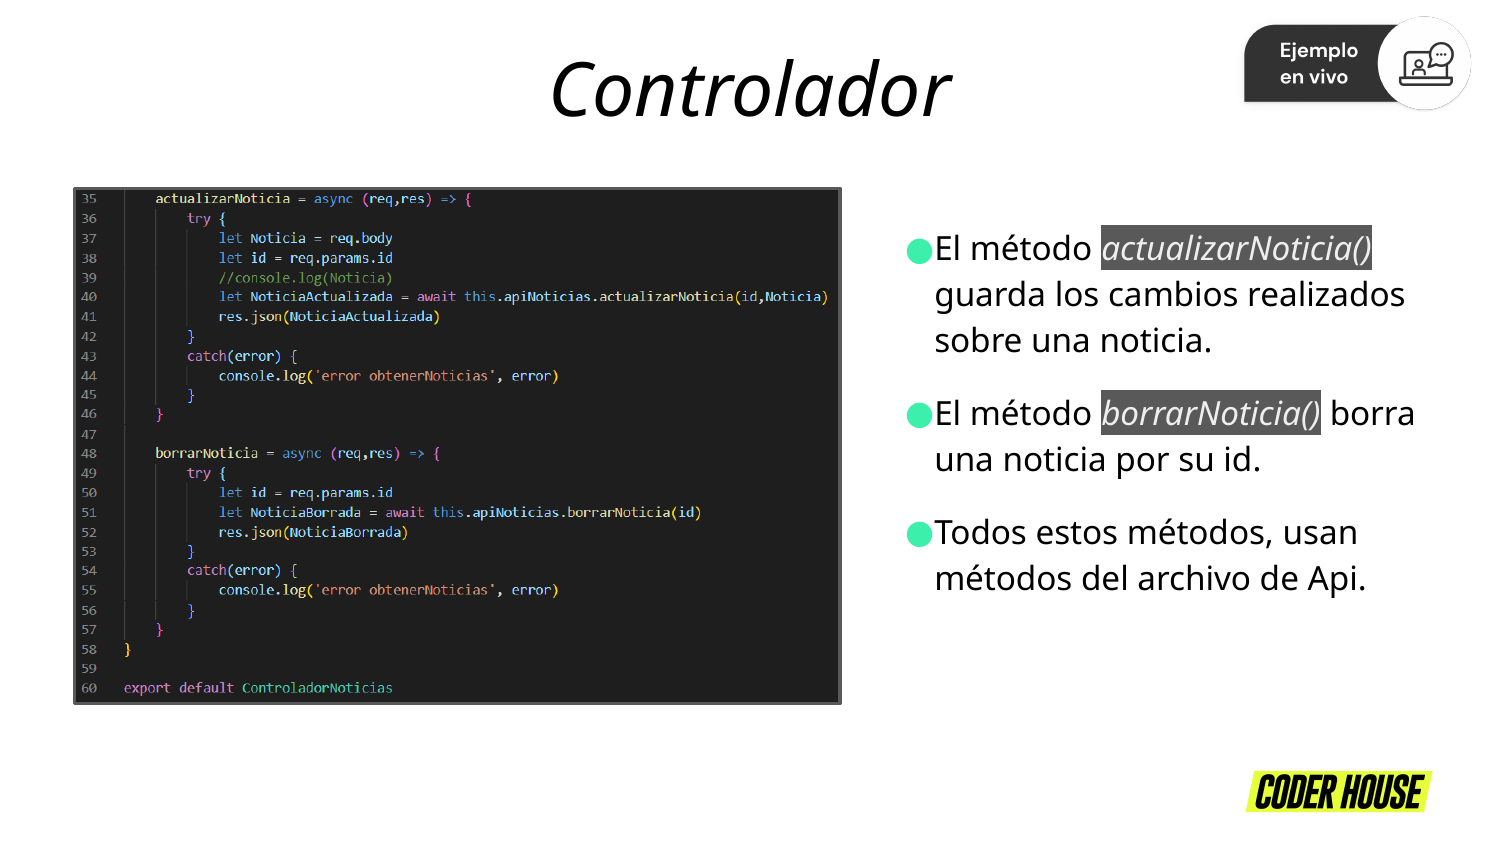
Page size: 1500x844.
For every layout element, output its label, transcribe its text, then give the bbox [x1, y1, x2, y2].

picture [1241, 764, 1437, 819]
text_box El método actualizarNoticia() guarda los cambios realizados sobre una noticia. El método borrarNoticia() borra una noticia por su id. Todos estos métodos, usan métodos del archivo de Api. [889, 206, 1444, 699]
picture [75, 189, 839, 703]
text_box Controlador [193, 26, 1307, 152]
picture [1223, 10, 1492, 116]
